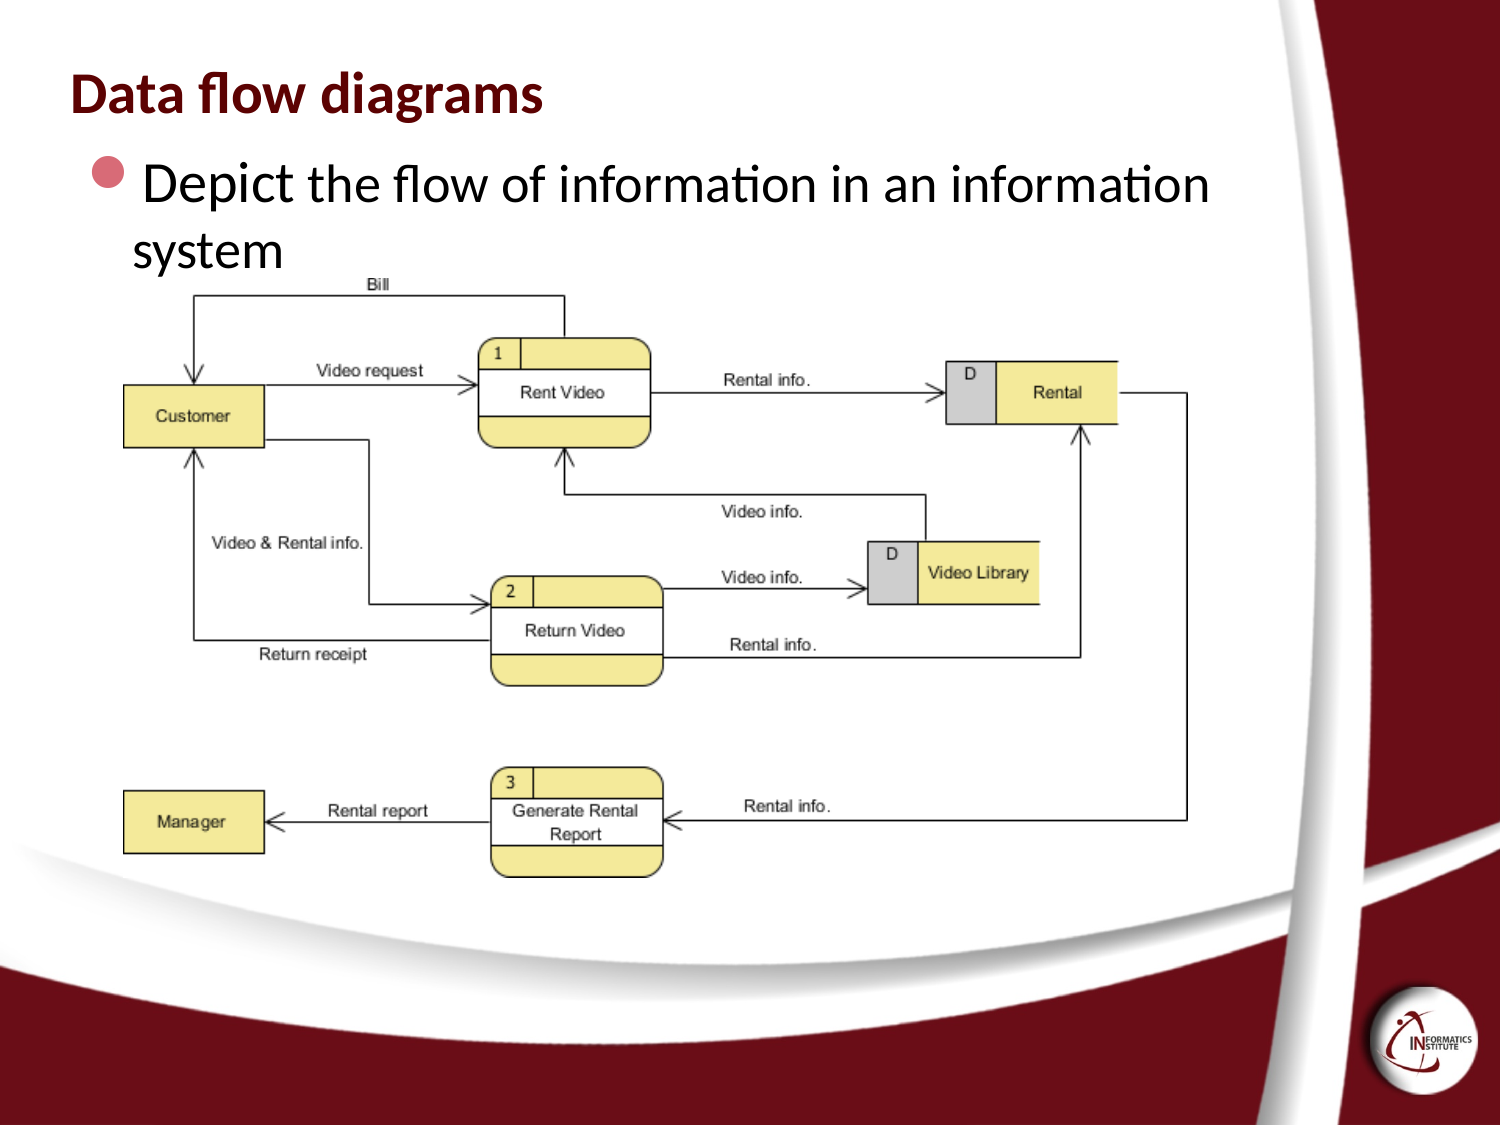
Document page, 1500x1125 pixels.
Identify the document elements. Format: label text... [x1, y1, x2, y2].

picture [0, 0, 1500, 1125]
title Data flow diagrams [70, 46, 1285, 126]
list Depict the flow of information in an infor­mation system [72, 137, 1287, 965]
